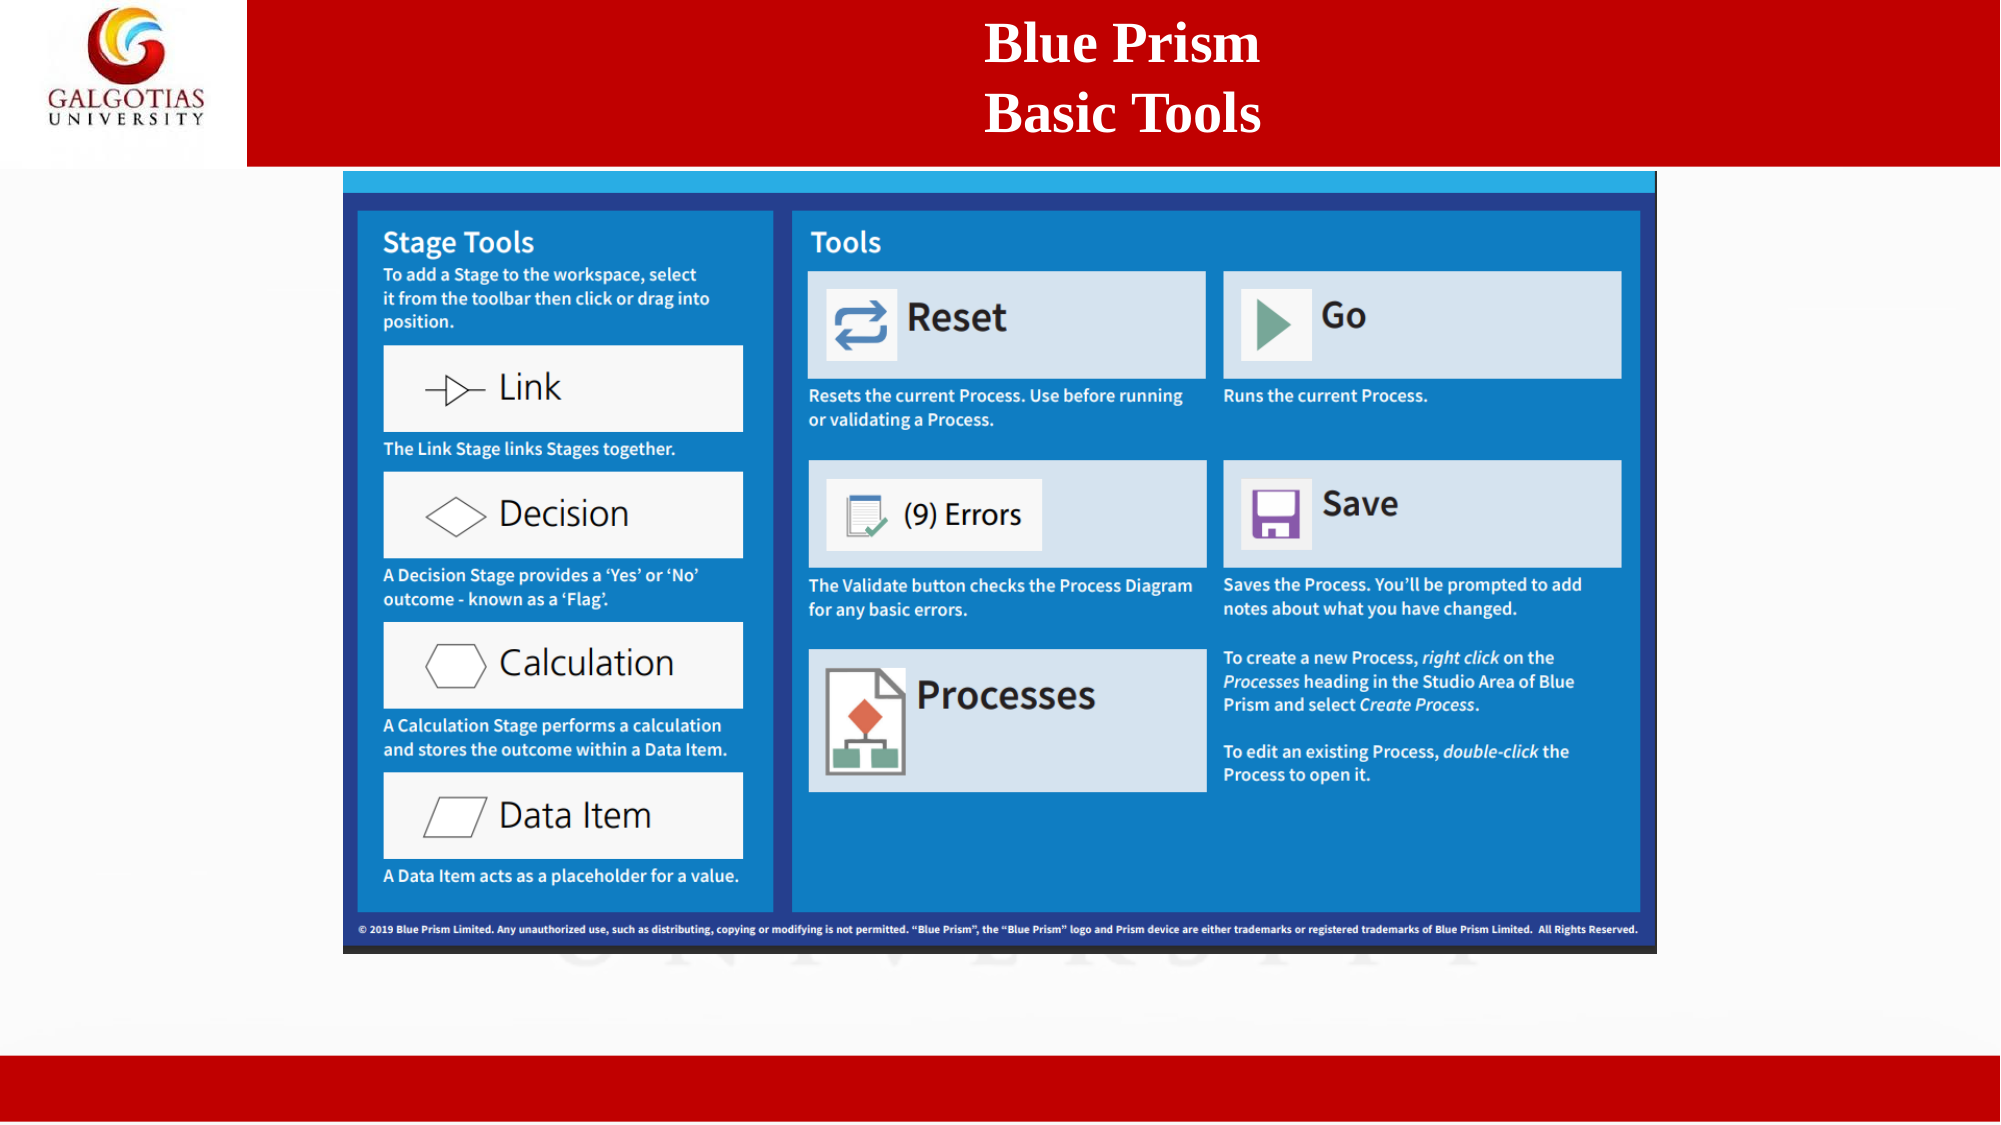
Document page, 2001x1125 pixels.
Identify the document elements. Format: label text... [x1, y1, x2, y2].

picture [343, 171, 1657, 954]
text_box [0, 1055, 2000, 1122]
text_box Blue Prism Basic Tools [247, 0, 2000, 167]
picture [0, 0, 247, 169]
